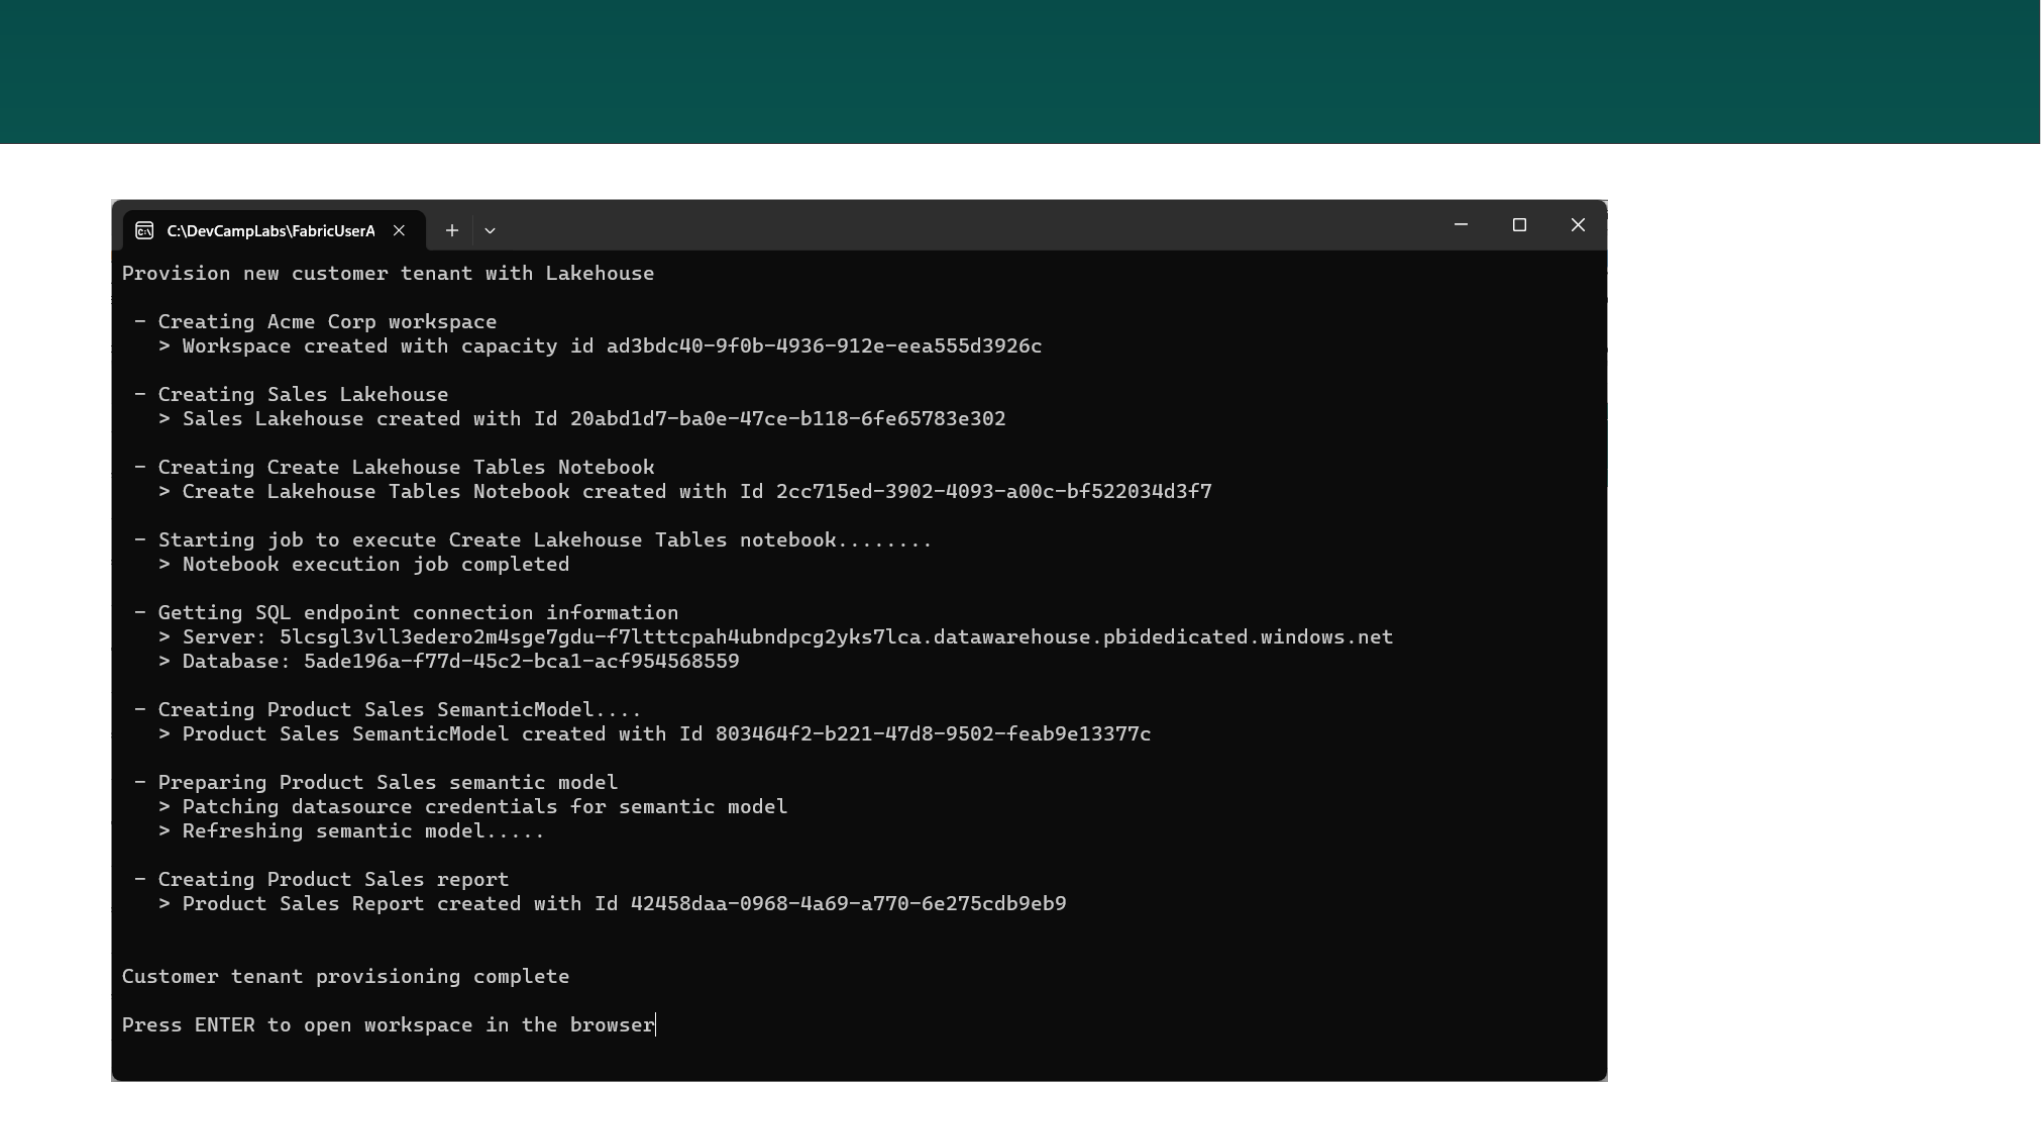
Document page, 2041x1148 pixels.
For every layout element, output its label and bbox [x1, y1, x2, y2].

picture [111, 198, 1609, 1082]
